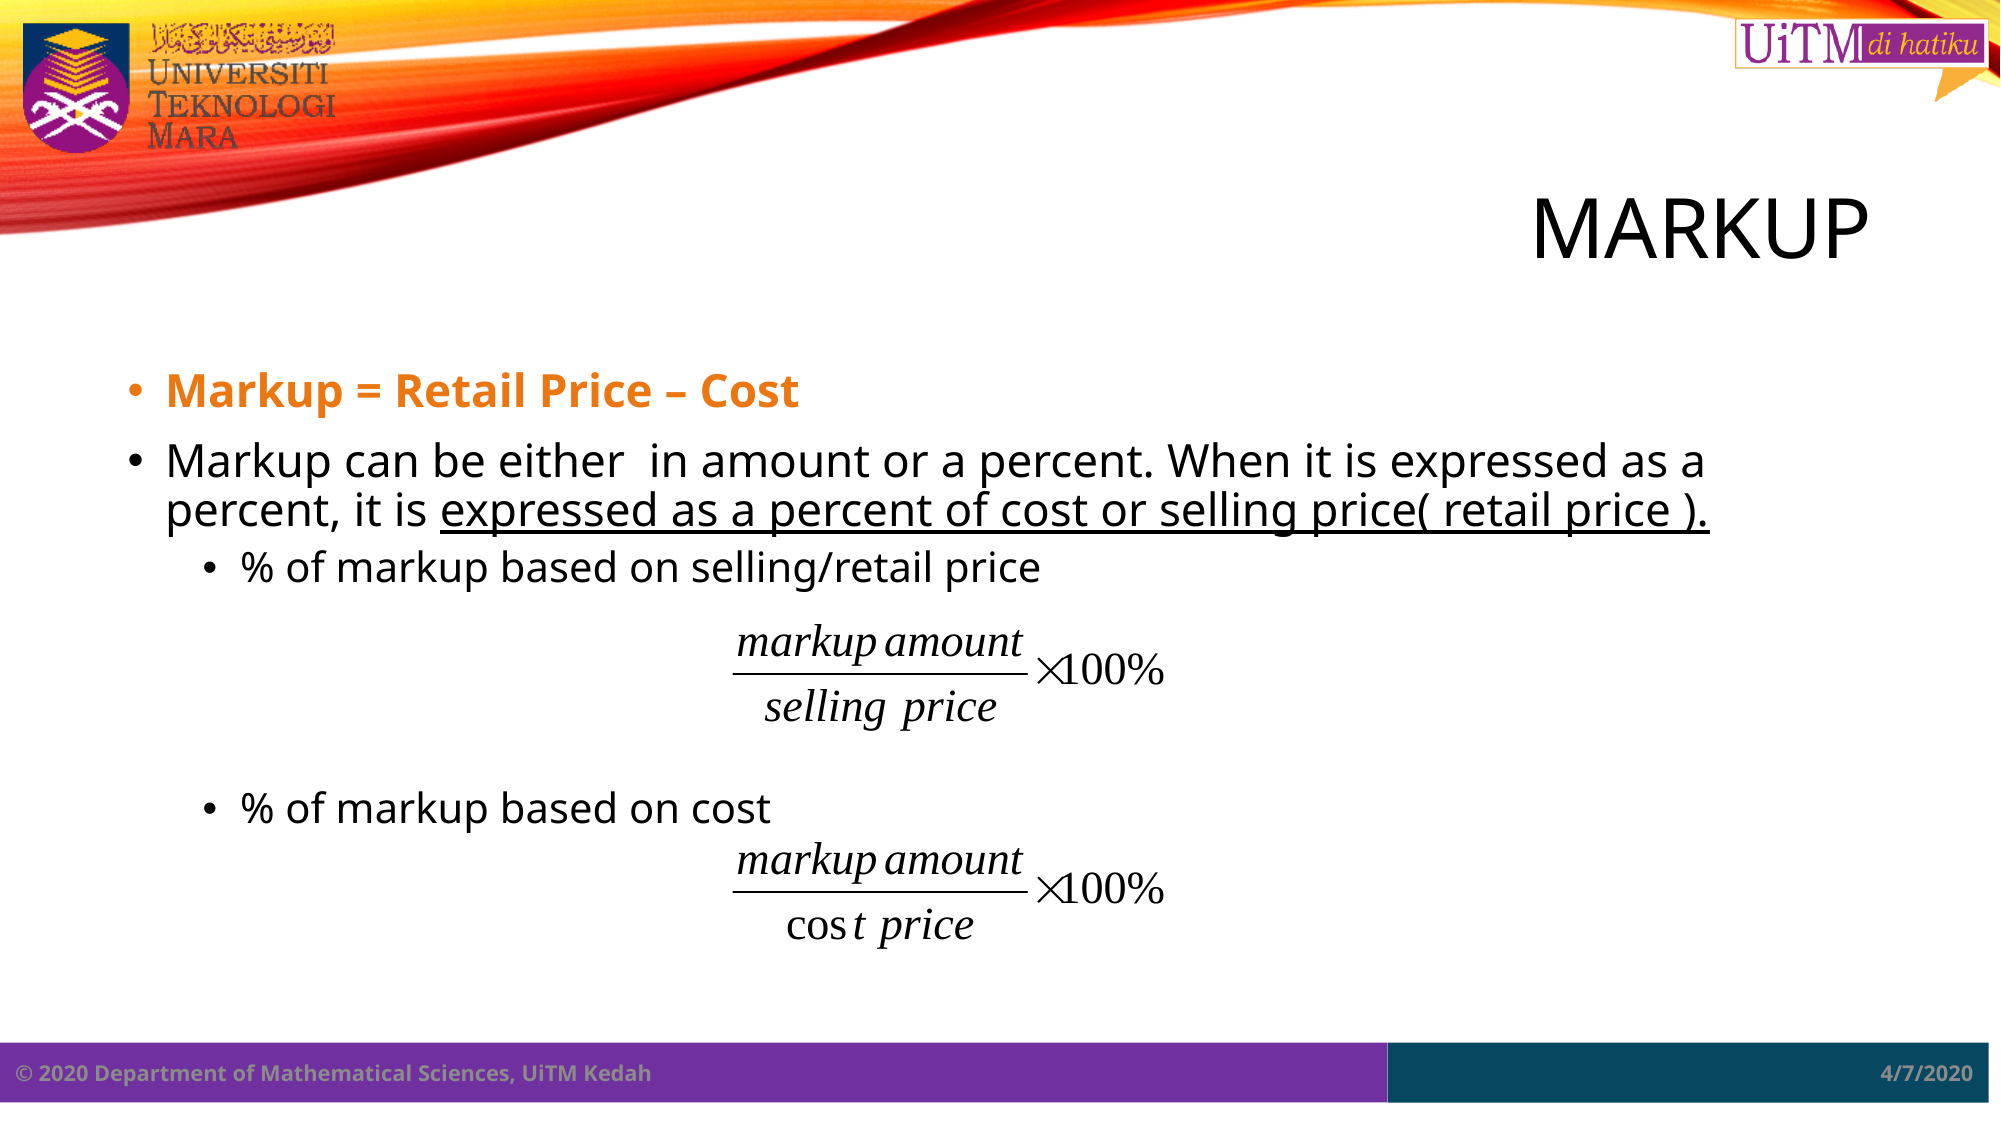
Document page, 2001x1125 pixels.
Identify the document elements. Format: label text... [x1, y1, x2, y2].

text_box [725, 829, 1172, 962]
title Markup [474, 125, 1888, 338]
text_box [725, 611, 1172, 743]
picture [0, 0, 2000, 237]
list Markup = Retail Price – Cost Markup can be either in amount or a percent. When it is expressed as a percent, it is expressed as a percent of cost or selling price( retail price ). % of markup based on selling/retail price % of markup based on cost [112, 360, 1888, 1021]
